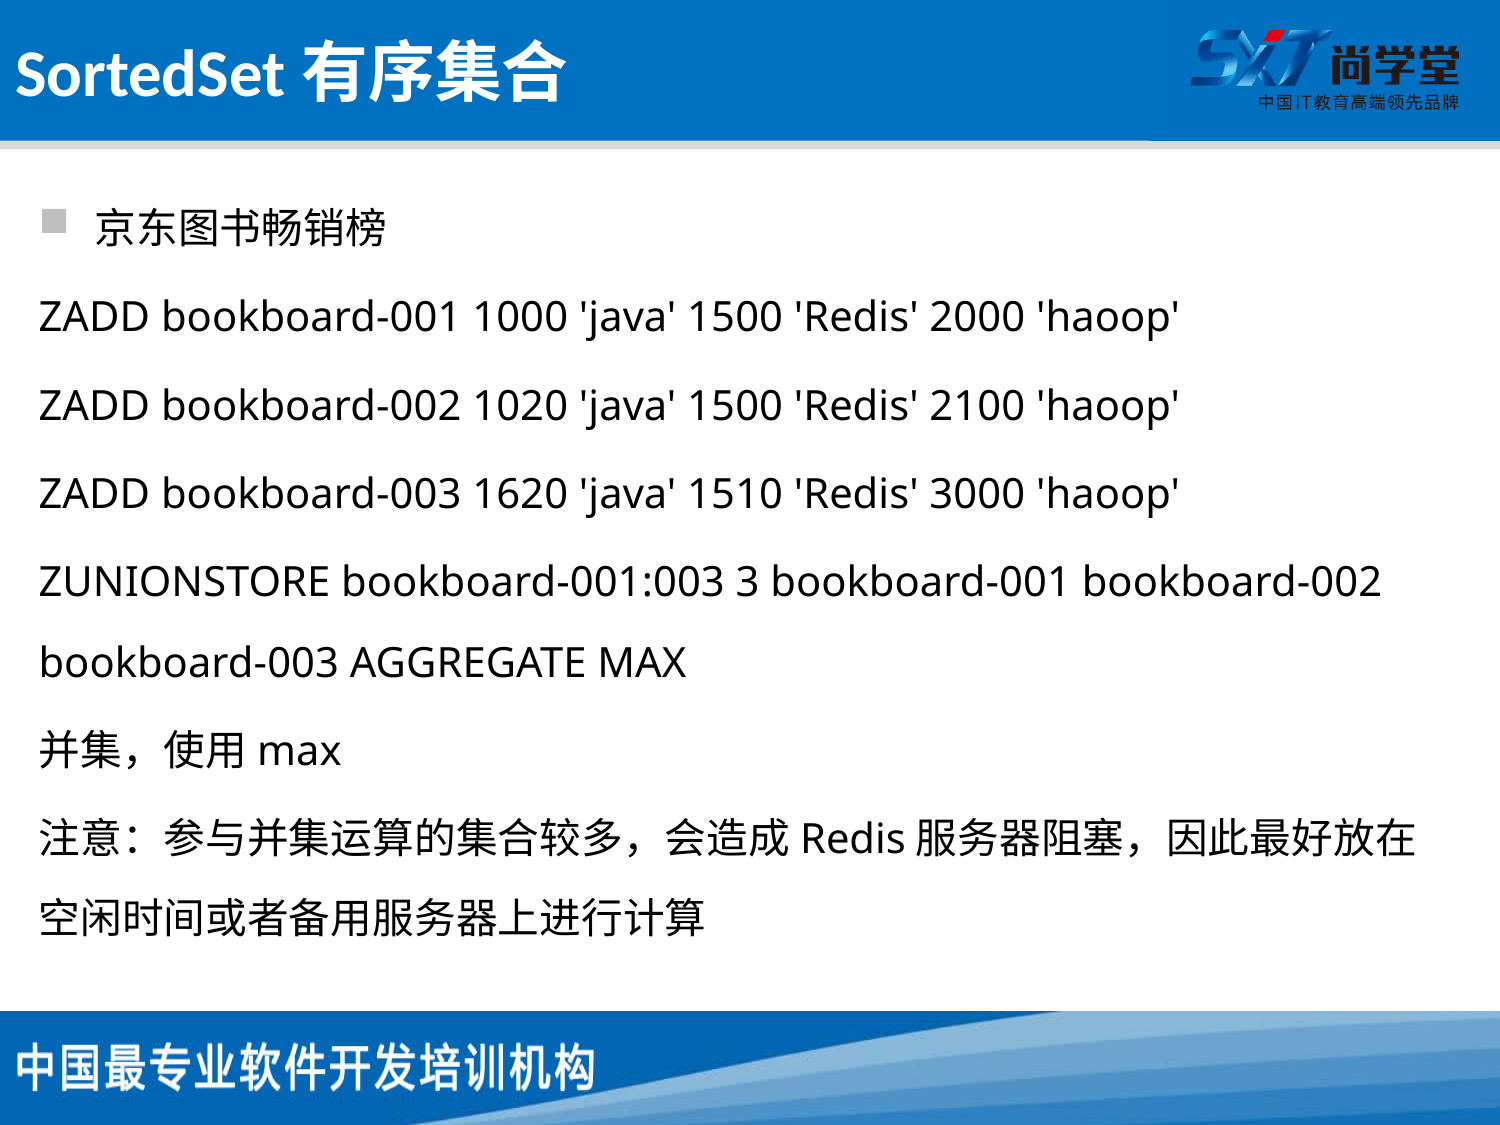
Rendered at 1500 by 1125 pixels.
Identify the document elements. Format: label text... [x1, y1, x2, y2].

title SortedSet有序集合 [0, 0, 1161, 141]
picture [0, 1011, 1500, 1125]
list 京东图书畅销榜 ZADD bookboard-001 1000 'java' 1500 'Redis' 2000 'haoop' ZADD bookboard-002 1020 'java' 1500 'Redis' 2100 'haoop' ZADD bookboard-003 1620 'java' 1510 'Redis' 3000 'haoop' ZUNIONSTORE bookboard-001:003 3 bookboard-001 bookboard-002 bookboard-003 AGGREGATE MAX 并集，使用max 注意：参与并集运算的集合较多，会造成Redis服务器阻塞，因此最好放在空闲时间或者备用服务器上进行计算 [23, 164, 1465, 1012]
picture [1161, 0, 1500, 141]
